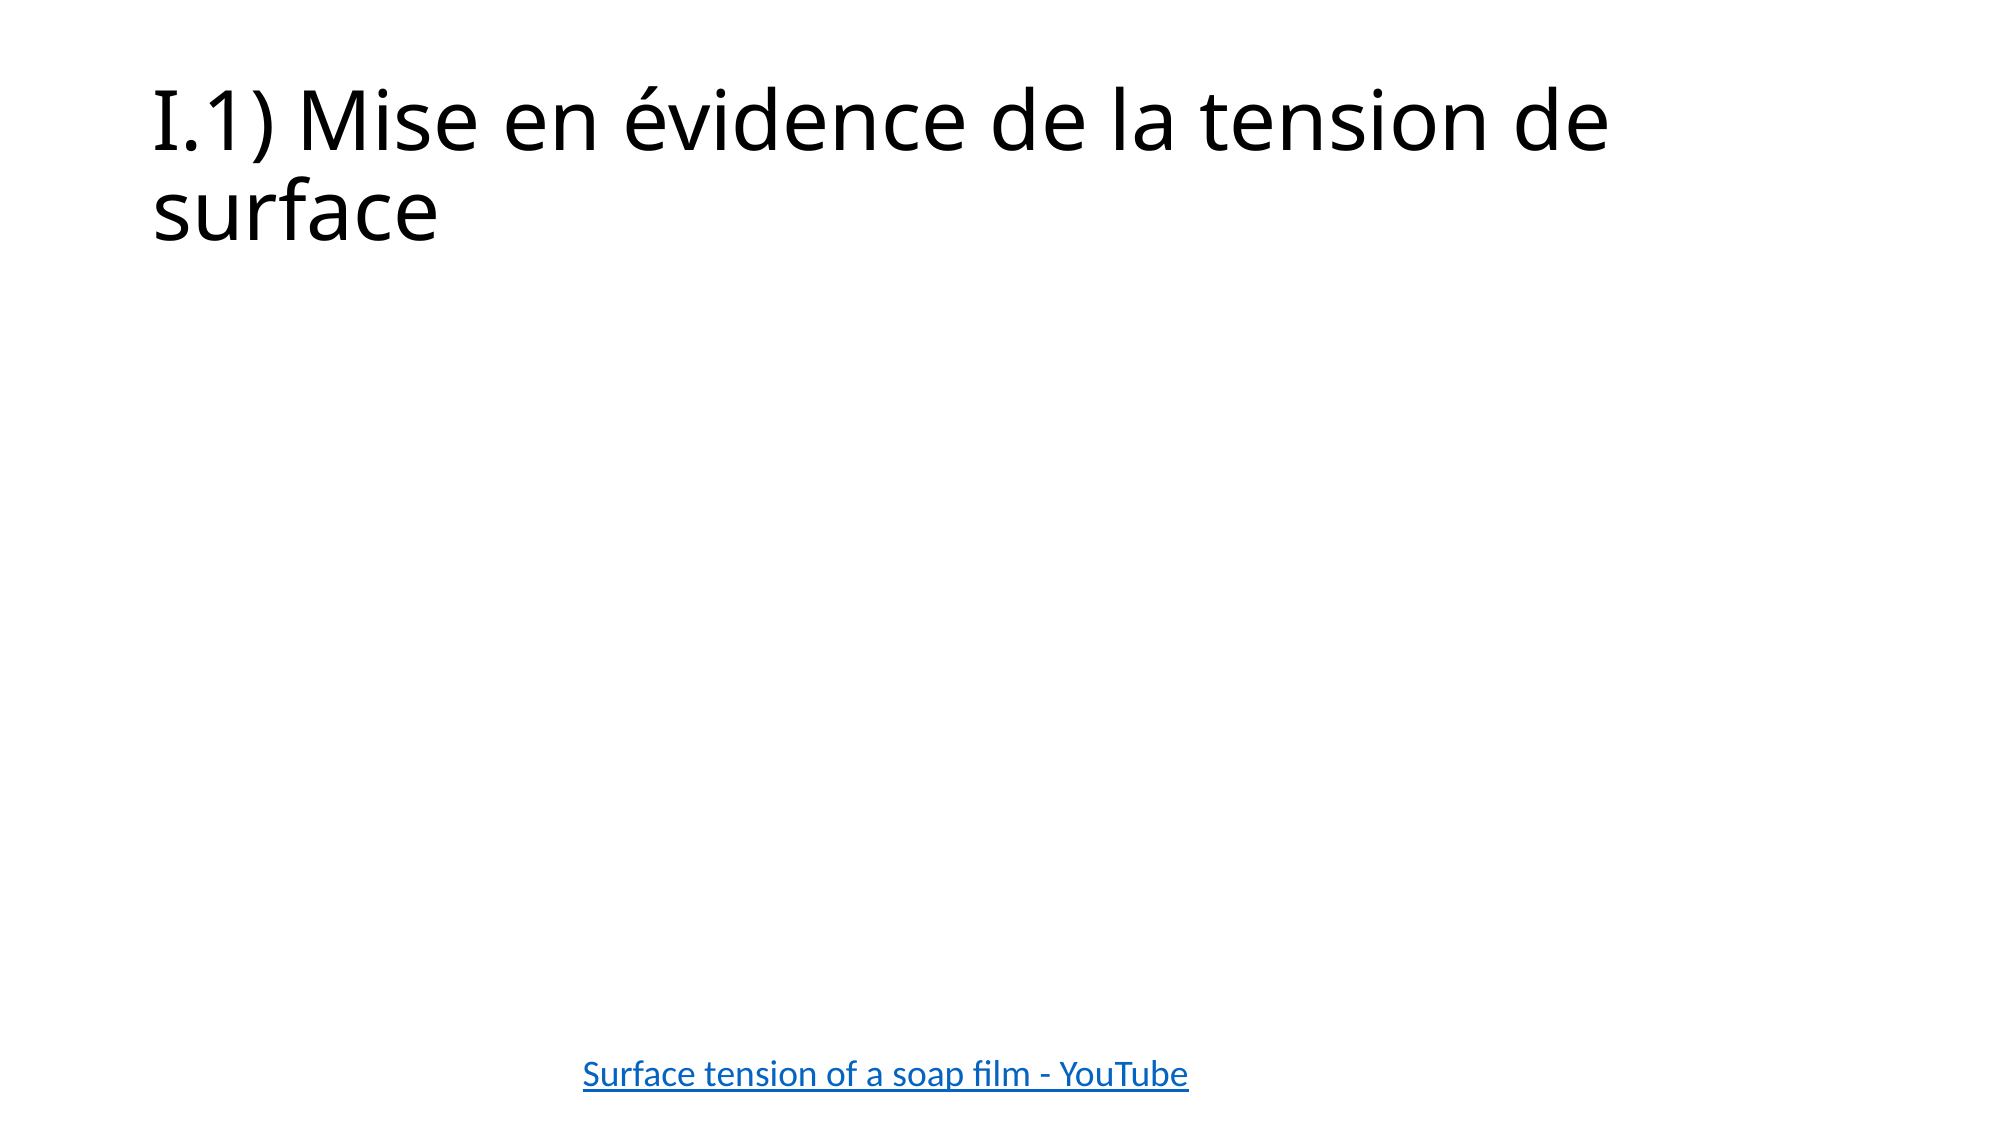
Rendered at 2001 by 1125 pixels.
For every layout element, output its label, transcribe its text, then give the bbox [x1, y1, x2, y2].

title I.1) Mise en évidence de la tension de surface [137, 59, 1863, 278]
text_box Surface tension of a soap film - YouTube [567, 1041, 1228, 1102]
